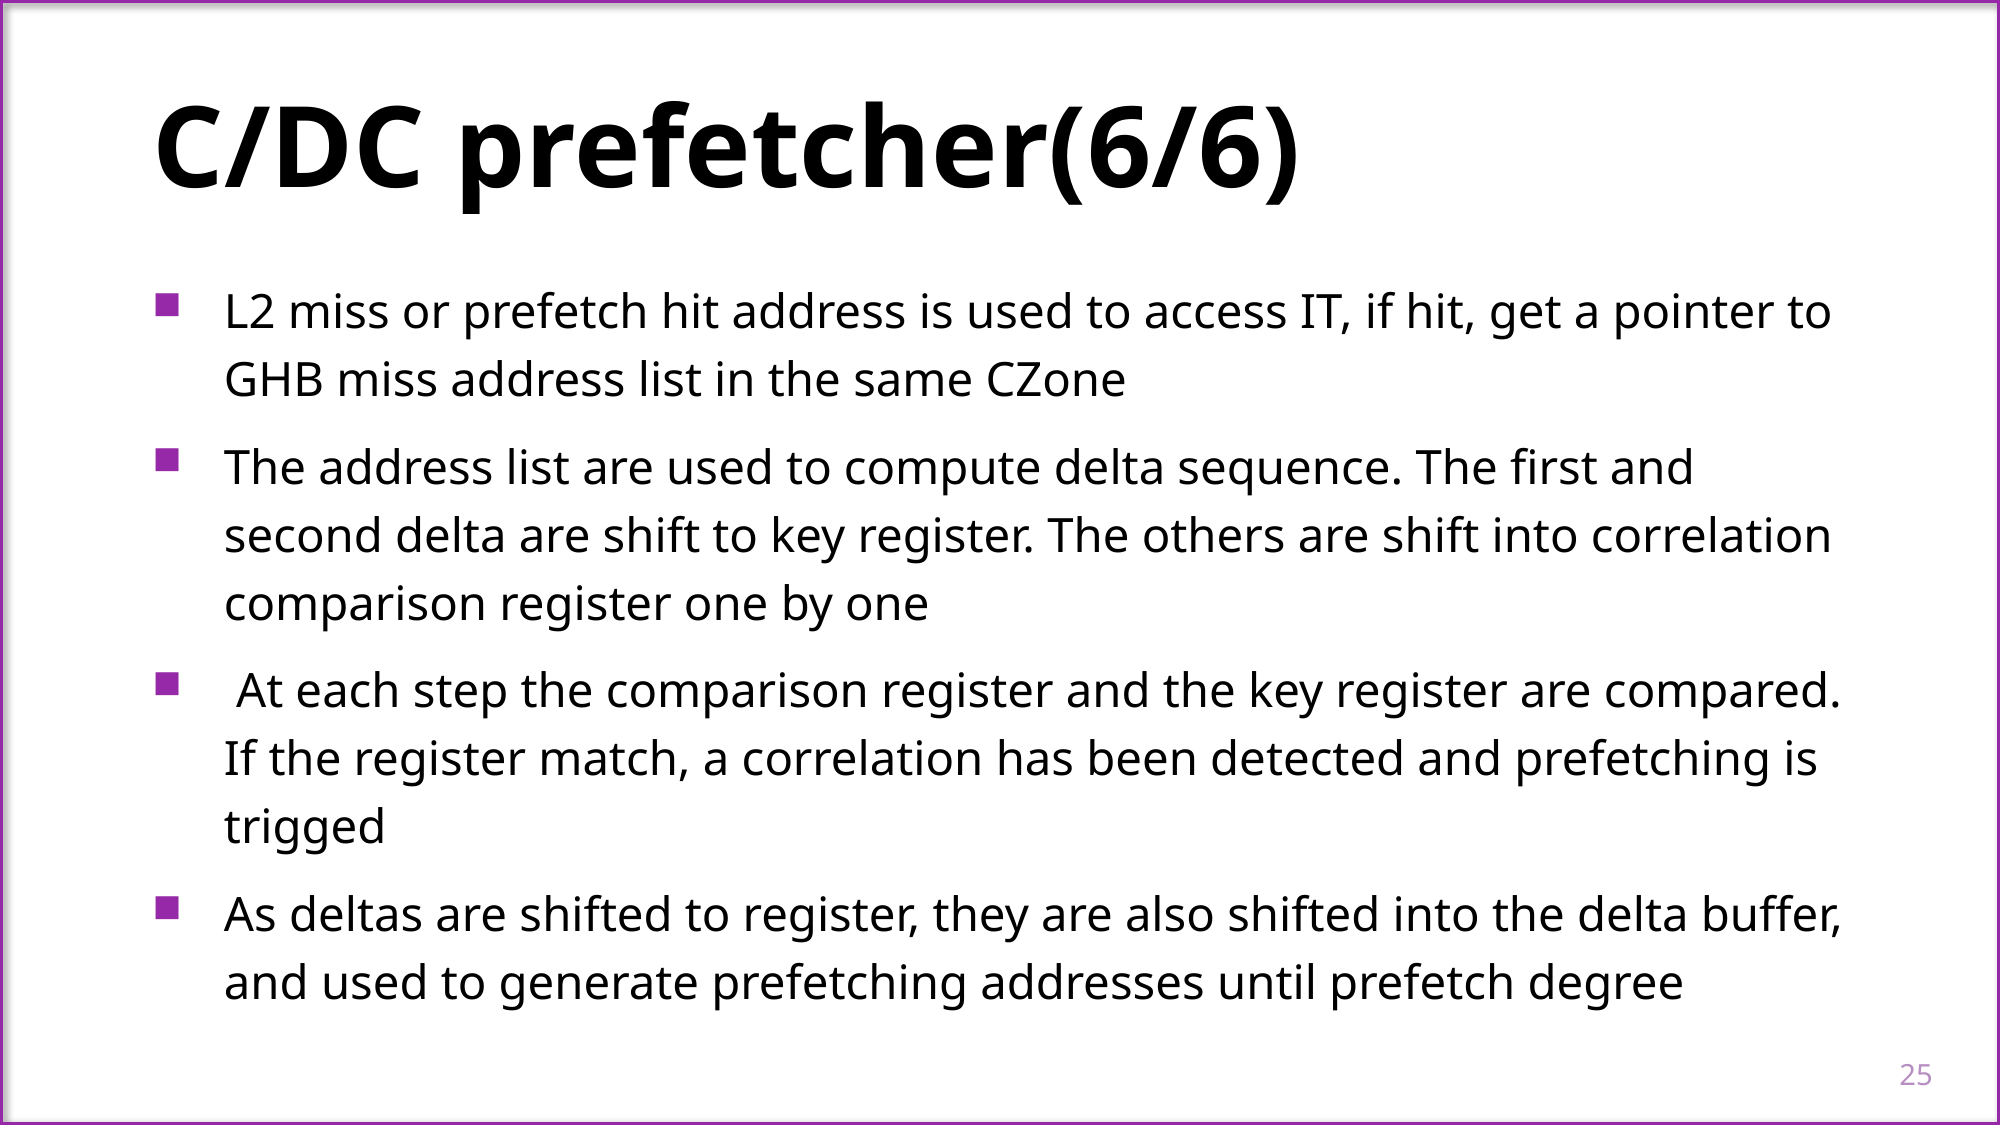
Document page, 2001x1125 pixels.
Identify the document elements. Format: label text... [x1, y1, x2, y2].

text_box C/DC prefetcher(6/6) [137, 59, 1863, 220]
text_box [0, 0, 2000, 1125]
slide_number 25 [1497, 1045, 1948, 1106]
text_box L2 miss or prefetch hit address is used to access IT, if hit, get a pointer to GHB miss address list in the same CZone The address list are used to compute delta sequence. The first and second delta are shift to key register. The others are shift into correlation comparison register one by one At each step the comparison register and the key register are compared. If the register match, a correlation has been detected and prefetching is trigged As deltas are shifted to register, they are also shifted into the delta buffer, and used to generate prefetching addresses until prefetch degree [137, 262, 1863, 1074]
